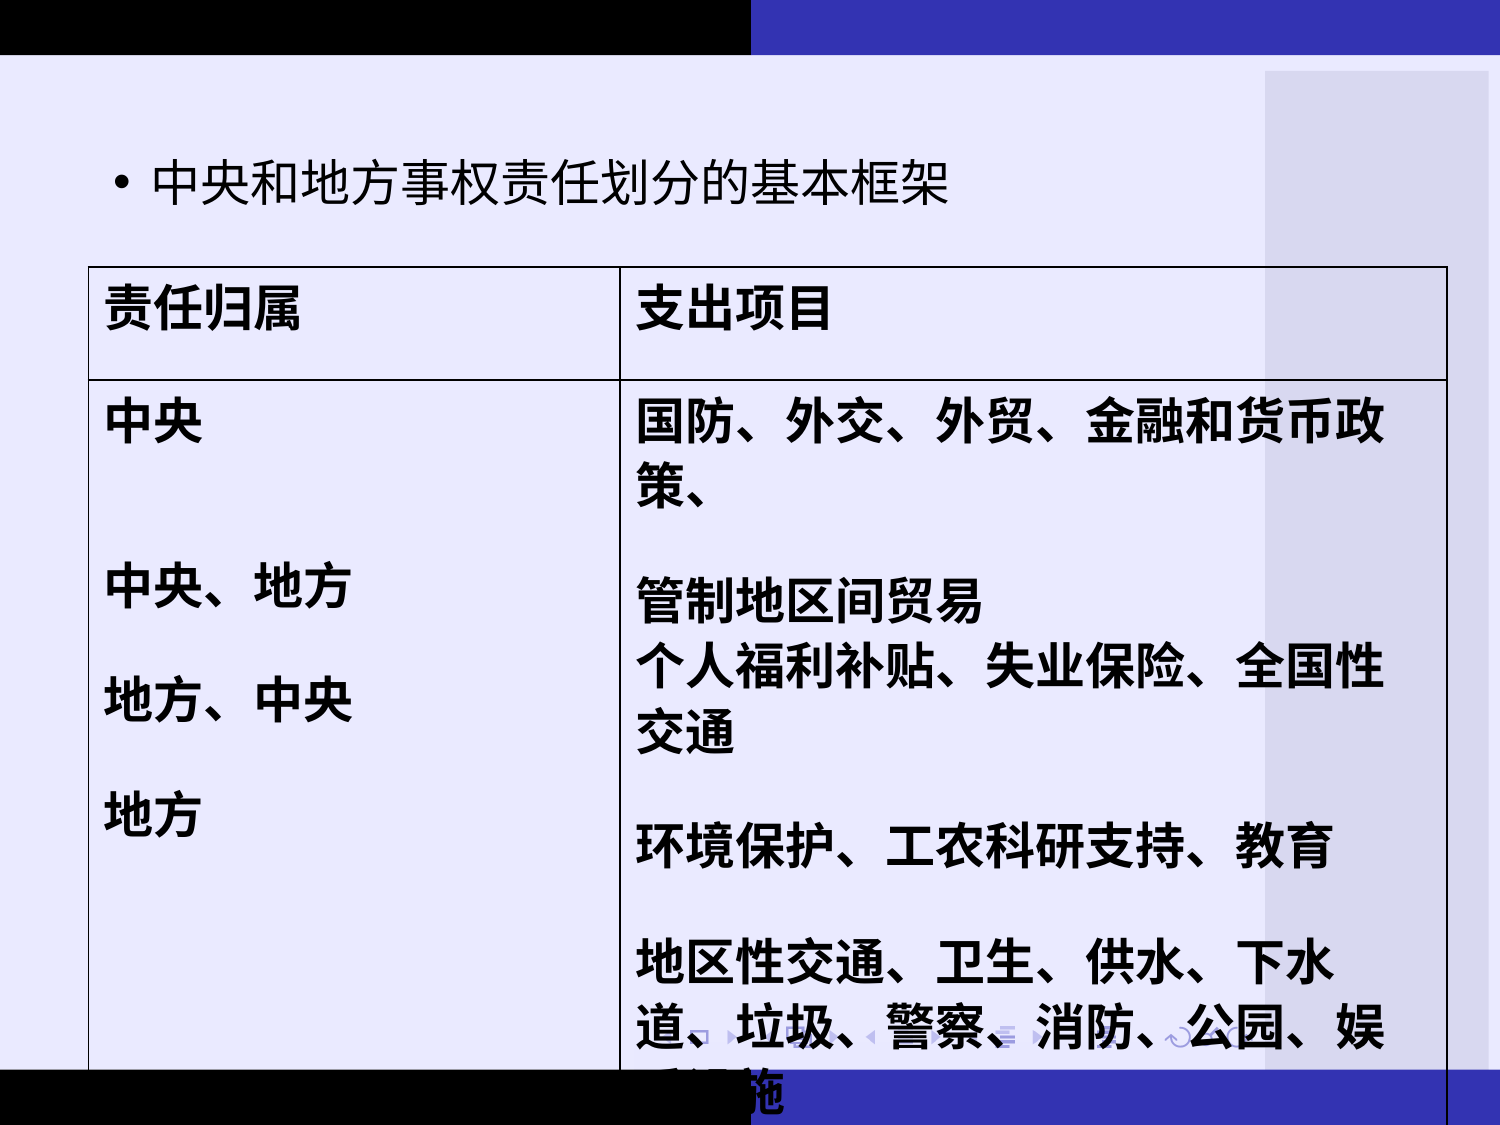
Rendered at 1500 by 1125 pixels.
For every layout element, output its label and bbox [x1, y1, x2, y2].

text_box [0, 0, 1500, 1125]
